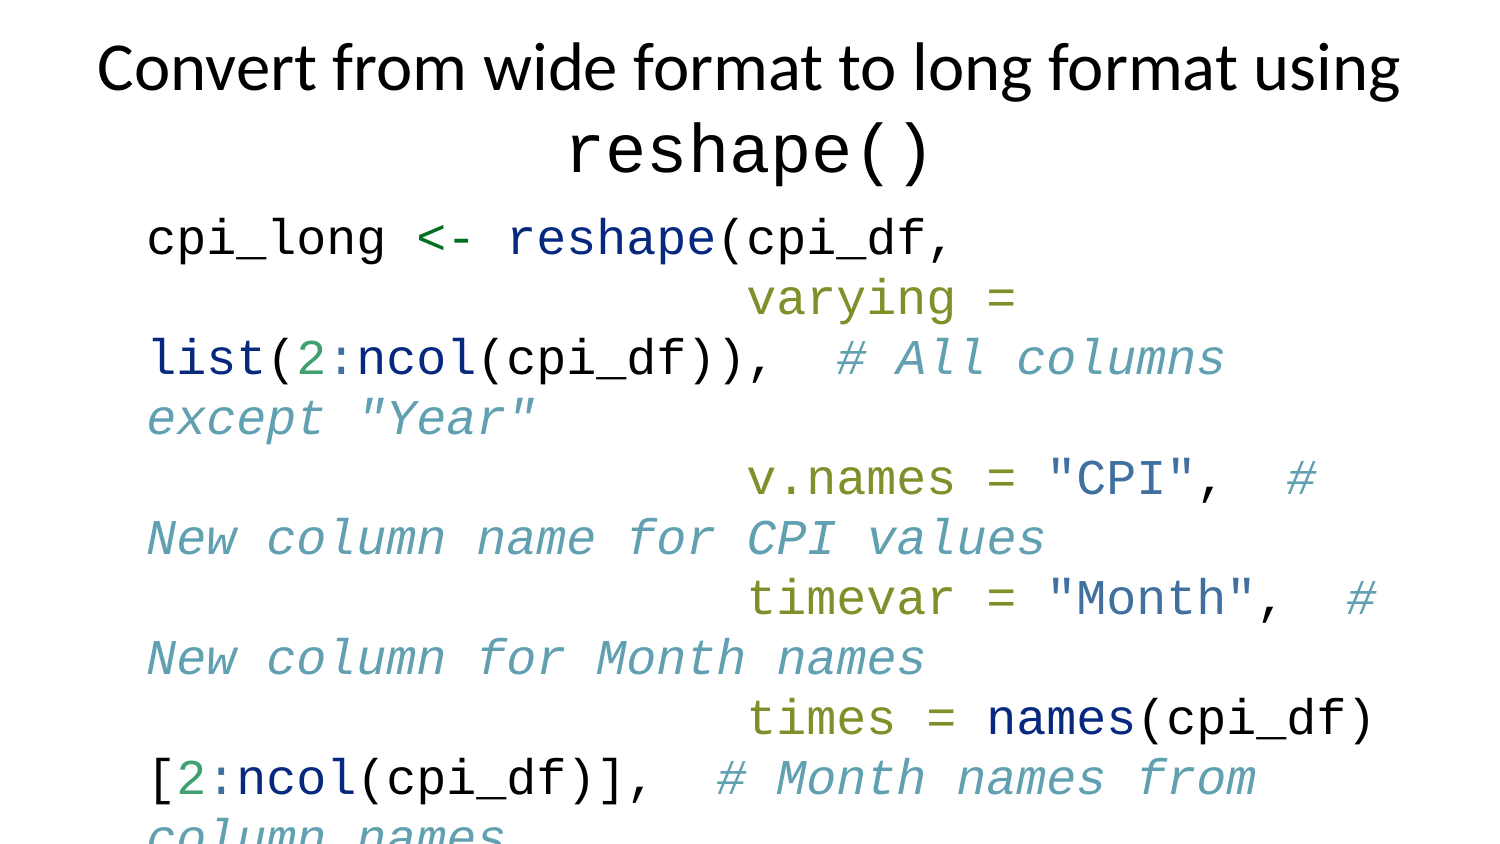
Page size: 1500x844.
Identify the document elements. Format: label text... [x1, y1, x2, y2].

title Convert from wide format to long format using reshape() [75, 33, 1425, 175]
list cpi_long <- reshape(cpi_df, varying = list(2:ncol(cpi_df)), # All columns except "Year" v.names = "CPI", # New column name for CPI values timevar = "Month", # New column for Month names times = names(cpi_df)[2:ncol(cpi_df)], # Month names from column names idvar = "Year", # Keep Year column as identifier direction = "long") cpi_long ## Year Month CPI ## 1999.Jan 1999 Jan 164.300 ## 2000.Jan 2000 Jan 168.800 ## 2001.Jan 2001 Jan 175.100 ## 2002.Jan 2002 Jan 177.100 ## 2003.Jan 2003 Jan 181.700 ## 2004.Jan 2004 Jan 185.200 ## 2005.Jan 2005 Jan 190.700 ## 2006.Jan 2006 Jan 198.300 ## 2007.Jan 2007 Jan 202.416 ## 2008.Jan 2008 Jan 211.080 ## 2009.Jan 2009 Jan 211.143 ## 2010.Jan 2010 Jan 216.687 ## 2011.Jan 2011 Jan 220.223 ## 2012.Jan 2012 Jan 226.665 ## 2013.Jan 2013 Jan 230.280 ## 2014.Jan 2014 Jan 233.916 ## 2015.Jan 2015 Jan 233.707 ## 2016.Jan 2016 Jan 236.916 ## 2017.Jan 2017 Jan 242.839 ## 2018.Jan 2018 Jan 247.867 ## 2019.Jan 2019 Jan 251.712 ## 2020.Jan 2020 Jan 257.971 ## 2021.Jan 2021 Jan 261.582 ## 2022.Jan 2022 Jan 281.148 ## 2023.Jan 2023 Jan 299.170 ## 2024.Jan 2024 Jan 308.417 ## 1999.Feb 1999 Feb 164.500 ## 2000.Feb 2000 Feb 169.800 ## 2001.Feb 2001 Feb 175.800 ## 2002.Feb 2002 Feb 177.800 ## 2003.Feb 2003 Feb 183.100 ## 2004.Feb 2004 Feb 186.200 ## 2005.Feb 2005 Feb 191.800 ## 2006.Feb 2006 Feb 198.700 ## 2007.Feb 2007 Feb 203.499 ## 2008.Feb 2008 Feb 211.693 ## 2009.Feb 2009 Feb 212.193 ## 2010.Feb 2010 Feb 216.741 ## 2011.Feb 2011 Feb 221.309 ## 2012.Feb 2012 Feb 227.663 ## 2013.Feb 2013 Feb 232.166 ## 2014.Feb 2014 Feb 234.781 ## 2015.Feb 2015 Feb 234.722 ## 2016.Feb 2016 Feb 237.111 ## 2017.Feb 2017 Feb 243.603 ## 2018.Feb 2018 Feb 248.991 ## 2019.Feb 2019 Feb 252.776 ## 2020.Feb 2020 Feb 258.678 ## 2021.Feb 2021 Feb 263.014 ## 2022.Feb 2022 Feb 283.716 ## 2023.Feb 2023 Feb 300.840 ## 2024.Feb 2024 Feb 310.326 ## 1999.Mar 1999 Mar 165.000 ## 2000.Mar 2000 Mar 171.200 ## 2001.Mar 2001 Mar 176.200 ## 2002.Mar 2002 Mar 178.800 ## 2003.Mar 2003 Mar 184.200 ## 2004.Mar 2004 Mar 187.400 ## 2005.Mar 2005 Mar 193.300 ## 2006.Mar 2006 Mar 199.800 ## 2007.Mar 2007 Mar 205.352 ## 2008.Mar 2008 Mar 213.528 ## 2009.Mar 2009 Mar 212.709 ## 2010.Mar 2010 Mar 217.631 ## 2011.Mar 2011 Mar 223.467 ## 2012.Mar 2012 Mar 229.392 ## 2013.Mar 2013 Mar 232.773 ## 2014.Mar 2014 Mar 236.293 ## 2015.Mar 2015 Mar 236.119 ## 2016.Mar 2016 Mar 238.132 ## 2017.Mar 2017 Mar 243.801 ## 2018.Mar 2018 Mar 249.554 ## 2019.Mar 2019 Mar 254.202 ## 2020.Mar 2020 Mar 258.115 ## 2021.Mar 2021 Mar 264.877 ## 2022.Mar 2022 Mar 287.504 ## 2023.Mar 2023 Mar 301.836 ## 2024.Mar 2024 Mar 312.332 ## 1999.Apr 1999 Apr 166.200 ## 2000.Apr 2000 Apr 171.300 ## 2001.Apr 2001 Apr 176.900 ## 2002.Apr 2002 Apr 179.800 ## 2003.Apr 2003 Apr 183.800 ## 2004.Apr 2004 Apr 188.000 ## 2005.Apr 2005 Apr 194.600 ## 2006.Apr 2006 Apr 201.500 ## 2007.Apr 2007 Apr 206.686 ## 2008.Apr 2008 Apr 214.823 ## 2009.Apr 2009 Apr 213.240 ## 2010.Apr 2010 Apr 218.009 ## 2011.Apr 2011 Apr 224.906 ## 2012.Apr 2012 Apr 230.085 ## 2013.Apr 2013 Apr 232.531 ## 2014.Apr 2014 Apr 237.072 ## 2015.Apr 2015 Apr 236.599 ## 2016.Apr 2016 Apr 239.261 ## 2017.Apr 2017 Apr 244.524 ## 2018.Apr 2018 Apr 250.546 ## 2019.Apr 2019 Apr 255.548 ## 2020.Apr 2020 Apr 256.389 ## 2021.Apr 2021 Apr 267.054 ## 2022.Apr 2022 Apr 289.109 ## 2023.Apr 2023 Apr 303.363 ## 2024.Apr 2024 Apr 313.548 ## 1999.May 1999 May 166.200 ## 2000.May 2000 May 171.500 ## 2001.May 2001 May 177.700 ## 2002.May 2002 May 179.800 ## 2003.May 2003 May 183.500 ## 2004.May 2004 May 189.100 ## 2005.May 2005 May 194.400 ## 2006.May 2006 May 202.500 ## 2007.May 2007 May 207.949 ## 2008.May 2008 May 216.632 ## 2009.May 2009 May 213.856 ## 2010.May 2010 May 218.178 ## 2011.May 2011 May 225.964 ## 2012.May 2012 May 229.815 ## 2013.May 2013 May 232.945 ## 2014.May 2014 May 237.900 ## 2015.May 2015 May 237.805 ## 2016.May 2016 May 240.229 ## 2017.May 2017 May 244.733 ## 2018.May 2018 May 251.588 ## 2019.May 2019 May 256.092 ## 2020.May 2020 May 256.394 ## 2021.May 2021 May 269.195 ## 2022.May 2022 May 292.296 ## 2023.May 2023 May 304.127 ## 2024.May 2024 May 314.069 ## 1999.Jun 1999 Jun 166.200 ## 2000.Jun 2000 Jun 172.400 ## 2001.Jun 2001 Jun 178.000 ## 2002.Jun 2002 Jun 179.900 ## 2003.Jun 2003 Jun 183.700 ## 2004.Jun 2004 Jun 189.700 ## 2005.Jun 2005 Jun 194.500 ## 2006.Jun 2006 Jun 202.900 ## 2007.Jun 2007 Jun 208.352 ## 2008.Jun 2008 Jun 218.815 ## 2009.Jun 2009 Jun 215.693 ## 2010.Jun 2010 Jun 217.965 ## 2011.Jun 2011 Jun 225.722 ## 2012.Jun 2012 Jun 229.478 ## 2013.Jun 2013 Jun 233.504 ## 2014.Jun 2014 Jun 238.343 ## 2015.Jun 2015 Jun 238.638 ## 2016.Jun 2016 Jun 241.018 ## 2017.Jun 2017 Jun 244.955 ## 2018.Jun 2018 Jun 251.989 ## 2019.Jun 2019 Jun 256.143 ## 2020.Jun 2020 Jun 257.797 ## 2021.Jun 2021 Jun 271.696 ## 2022.Jun 2022 Jun 296.311 ## 2023.Jun 2023 Jun 305.109 ## 2024.Jun 2024 Jun 314.175 ## 1999.Jul 1999 Jul 166.700 ## 2000.Jul 2000 Jul 172.800 ## 2001.Jul 2001 Jul 177.500 ## 2002.Jul 2002 Jul 180.100 ## 2003.Jul 2003 Jul 183.900 ## 2004.Jul 2004 Jul 189.400 ## 2005.Jul 2005 Jul 195.400 ## 2006.Jul 2006 Jul 203.500 ## 2007.Jul 2007 Jul 208.299 ## 2008.Jul 2008 Jul 219.964 ## 2009.Jul 2009 Jul 215.351 ## 2010.Jul 2010 Jul 218.011 ## 2011.Jul 2011 Jul 225.922 ## 2012.Jul 2012 Jul 229.104 ## 2013.Jul 2013 Jul 233.596 ## 2014.Jul 2014 Jul 238.250 ## 2015.Jul 2015 Jul 238.654 ## 2016.Jul 2016 Jul 240.628 ## 2017.Jul 2017 Jul 244.786 ## 2018.Jul 2018 Jul 252.006 ## 2019.Jul 2019 Jul 256.571 ## 2020.Jul 2020 Jul 259.101 ## 2021.Jul 2021 Jul 273.003 ## 2022.Jul 2022 Jul 296.276 ## 2023.Jul 2023 Jul 305.691 ## 2024.Jul 2024 Jul 314.540 ## 1999.Aug 1999 Aug 167.100 ## 2000.Aug 2000 Aug 172.800 ## 2001.Aug 2001 Aug 177.500 ## 2002.Aug 2002 Aug 180.700 ## 2003.Aug 2003 Aug 184.600 ## 2004.Aug 2004 Aug 189.500 ## 2005.Aug 2005 Aug 196.400 ## 2006.Aug 2006 Aug 203.900 ## 2007.Aug 2007 Aug 207.917 ## 2008.Aug 2008 Aug 219.086 ## 2009.Aug 2009 Aug 215.834 ## 2010.Aug 2010 Aug 218.312 ## 2011.Aug 2011 Aug 226.545 ## 2012.Aug 2012 Aug 230.379 ## 2013.Aug 2013 Aug 233.877 ## 2014.Aug 2014 Aug 237.852 ## 2015.Aug 2015 Aug 238.316 ## 2016.Aug 2016 Aug 240.849 ## 2017.Aug 2017 Aug 245.519 ## 2018.Aug 2018 Aug 252.146 ## 2019.Aug 2019 Aug 256.558 ## 2020.Aug 2020 Aug 259.918 ## 2021.Aug 2021 Aug 273.567 ## 2022.Aug 2022 Aug 296.171 ## 2023.Aug 2023 Aug 307.026 ## 2024.Aug 2024 Aug 314.796 ## 1999.Sep 1999 Sep 167.900 ## 2000.Sep 2000 Sep 173.700 ## 2001.Sep 2001 Sep 178.300 ## 2002.Sep 2002 Sep 181.000 ## 2003.Sep 2003 Sep 185.200 ## 2004.Sep 2004 Sep 189.900 ## 2005.Sep 2005 Sep 198.800 ## 2006.Sep 2006 Sep 202.900 ## 2007.Sep 2007 Sep 208.490 ## 2008.Sep 2008 Sep 218.783 ## 2009.Sep 2009 Sep 215.969 ## 2010.Sep 2010 Sep 218.439 ## 2011.Sep 2011 Sep 226.889 ## 2012.Sep 2012 Sep 231.407 ## 2013.Sep 2013 Sep 234.149 ## 2014.Sep 2014 Sep 238.031 ## 2015.Sep 2015 Sep 237.945 ## 2016.Sep 2016 Sep 241.428 ## 2017.Sep 2017 Sep 246.819 ## 2018.Sep 2018 Sep 252.439 ## 2019.Sep 2019 Sep 256.759 ## 2020.Sep 2020 Sep 260.280 ## 2021.Sep 2021 Sep 274.310 ## 2022.Sep 2022 Sep 296.808 ## 2023.Sep 2023 Sep 307.789 ## 2024.Sep 2024 Sep 315.301 ## 1999.Oct 1999 Oct 168.200 ## 2000.Oct 2000 Oct 174.000 ## 2001.Oct 2001 Oct 177.700 ## 2002.Oct 2002 Oct 181.300 ## 2003.Oct 2003 Oct 185.000 ## 2004.Oct 2004 Oct 190.900 ## 2005.Oct 2005 Oct 199.200 ## 2006.Oct 2006 Oct 201.800 ## 2007.Oct 2007 Oct 208.936 ## 2008.Oct 2008 Oct 216.573 ## 2009.Oct 2009 Oct 216.177 ## 2010.Oct 2010 Oct 218.711 ## 2011.Oct 2011 Oct 226.421 ## 2012.Oct 2012 Oct 231.317 ## 2013.Oct 2013 Oct 233.546 ## 2014.Oct 2014 Oct 237.433 ## 2015.Oct 2015 Oct 237.838 ## 2016.Oct 2016 Oct 241.729 ## 2017.Oct 2017 Oct 246.663 ## 2018.Oct 2018 Oct 252.885 ## 2019.Oct 2019 Oct 257.346 ## 2020.Oct 2020 Oct 260.388 ## 2021.Oct 2021 Oct 276.589 ## 2022.Oct 2022 Oct 298.012 ## 2023.Oct 2023 Oct 307.671 ## 2024.Oct 2024 Oct 315.664 ## 1999.Nov 1999 Nov 168.300 ## 2000.Nov 2000 Nov 174.100 ## 2001.Nov 2001 Nov 177.400 ## 2002.Nov 2002 Nov 181.300 ## 2003.Nov 2003 Nov 184.500 ## 2004.Nov 2004 Nov 191.000 ## 2005.Nov 2005 Nov 197.600 ## 2006.Nov 2006 Nov 201.500 ## 2007.Nov 2007 Nov 210.177 ## 2008.Nov 2008 Nov 212.425 ## 2009.Nov 2009 Nov 216.330 ## 2010.Nov 2010 Nov 218.803 ## 2011.Nov 2011 Nov 226.230 ## 2012.Nov 2012 Nov 230.221 ## 2013.Nov 2013 Nov 233.069 ## 2014.Nov 2014 Nov 236.151 ## 2015.Nov 2015 Nov 237.336 ## 2016.Nov 2016 Nov 241.353 ## 2017.Nov 2017 Nov 246.669 ## 2018.Nov 2018 Nov 252.038 ## 2019.Nov 2019 Nov 257.208 ## 2020.Nov 2020 Nov 260.229 ## 2021.Nov 2021 Nov 277.948 ## 2022.Nov 2022 Nov 297.711 ## 2023.Nov 2023 Nov 307.051 ## 2024.Nov 2024 Nov 315.493 ## 1999.Dec 1999 Dec 168.300 ## 2000.Dec 2000 Dec 174.000 ## 2001.Dec 2001 Dec 176.700 ## 2002.Dec 2002 Dec 180.900 ## 2003.Dec 2003 Dec 184.300 ## 2004.Dec 2004 Dec 190.300 ## 2005.Dec 2005 Dec 196.800 ## 2006.Dec 2006 Dec 201.800 ## 2007.Dec 2007 Dec 210.036 ## 2008.Dec 2008 Dec 210.228 ## 2009.Dec 2009 Dec 215.949 ## 2010.Dec 2010 Dec 219.179 ## 2011.Dec 2011 Dec 225.672 ## 2012.Dec 2012 Dec 229.601 ## 2013.Dec 2013 Dec 233.049 ## 2014.Dec 2014 Dec 234.812 ## 2015.Dec 2015 Dec 236.525 ## 2016.Dec 2016 Dec 241.432 ## 2017.Dec 2017 Dec 246.524 ## 2018.Dec 2018 Dec 251.233 ## 2019.Dec 2019 Dec 256.974 ## 2020.Dec 2020 Dec 260.474 ## 2021.Dec 2021 Dec 278.802 ## 2022.Dec 2022 Dec 296.797 ## 2023.Dec 2023 Dec 306.746 ## 2024.Dec 2024 Dec 315.605 [75, 196, 1425, 754]
